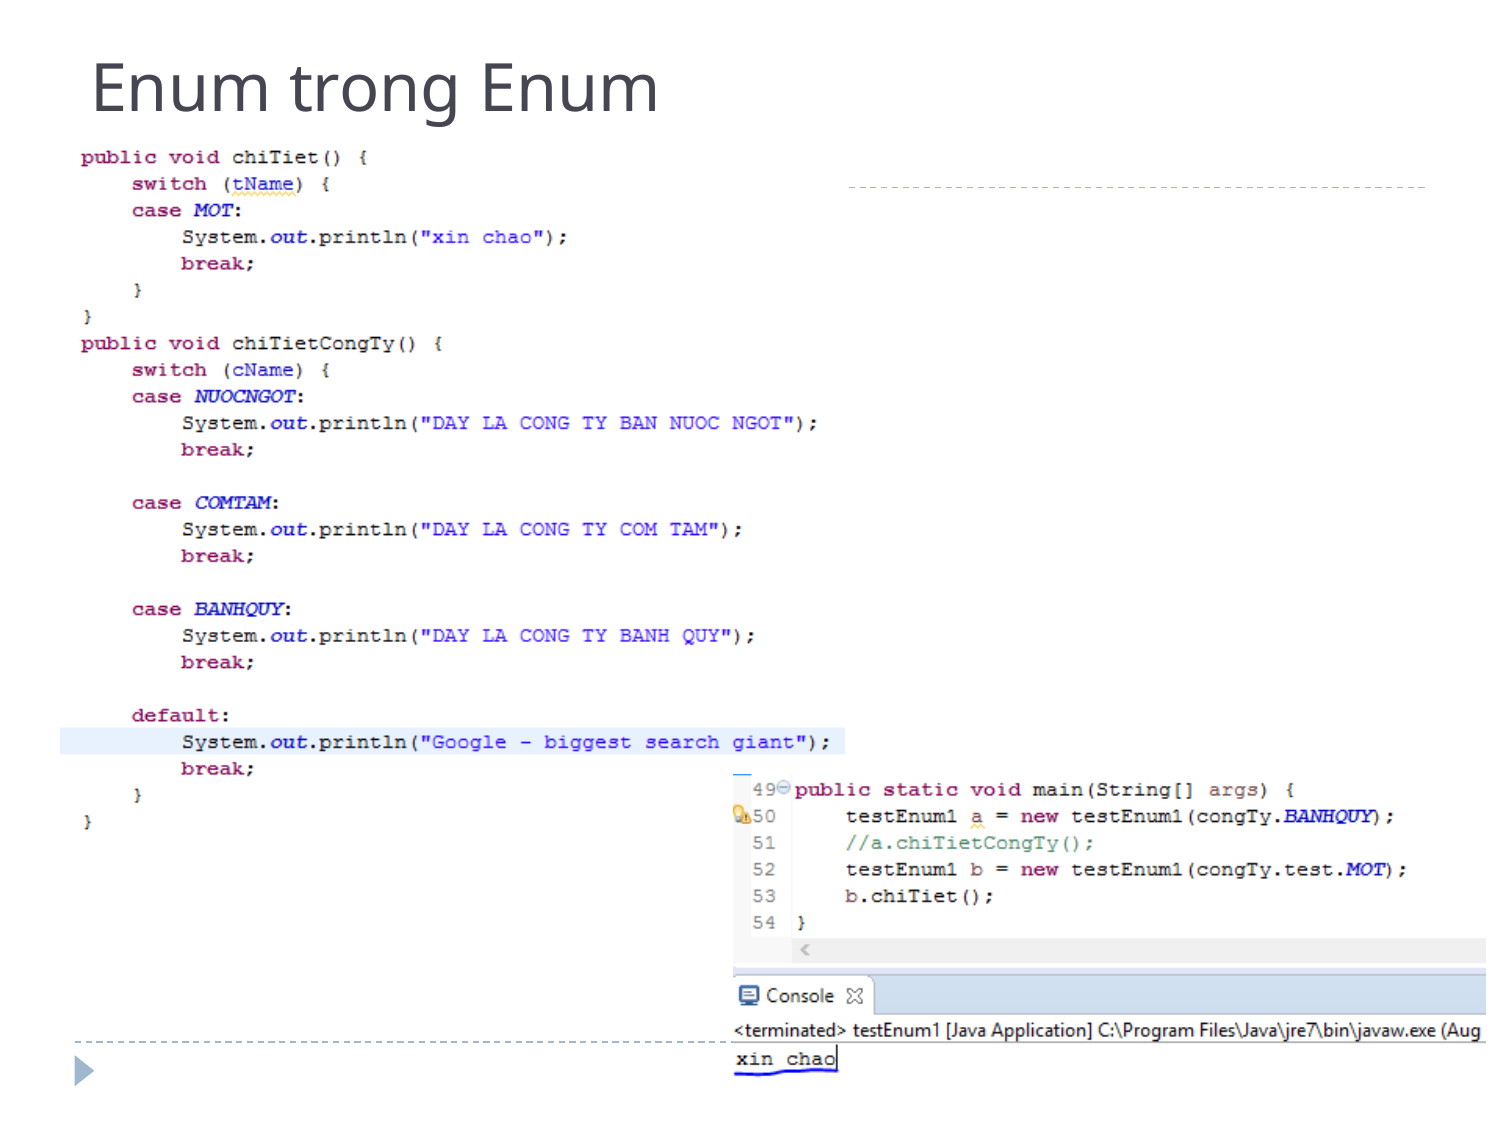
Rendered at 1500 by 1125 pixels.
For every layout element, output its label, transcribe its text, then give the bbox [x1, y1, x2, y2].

picture [59, 140, 1486, 1099]
title Enum trong Enum [75, 24, 1425, 141]
